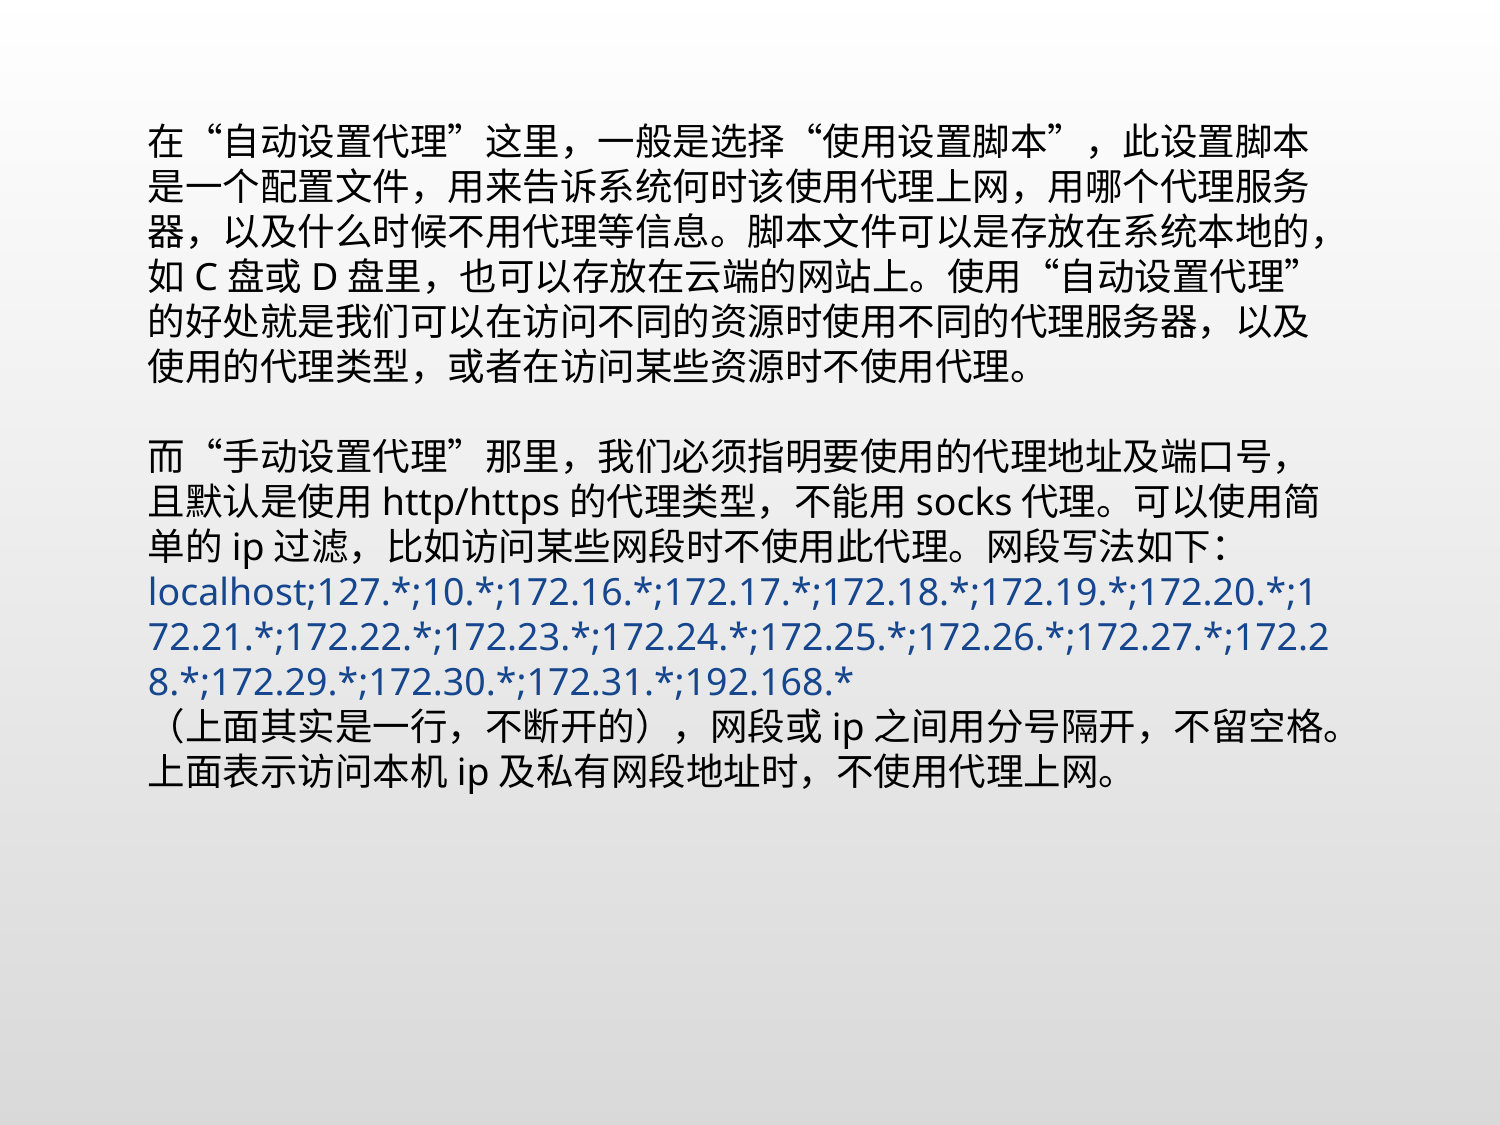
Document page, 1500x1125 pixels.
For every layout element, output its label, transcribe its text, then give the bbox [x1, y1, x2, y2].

text_box 在“自动设置代理”这里，一般是选择“使用设置脚本”，此设置脚本是一个配置文件，用来告诉系统何时该使用代理上网，用哪个代理服务器，以及什么时候不用代理等信息。脚本文件可以是存放在系统本地的，如C盘或D盘里，也可以存放在云端的网站上。使用“自动设置代理”的好处就是我们可以在访问不同的资源时使用不同的代理服务器，以及使用的代理类型，或者在访问某些资源时不使用代理。 而“手动设置代理”那里，我们必须指明要使用的代理地址及端口号，且默认是使用http/https的代理类型，不能用socks代理。可以使用简单的ip过滤，比如访问某些网段时不使用此代理。网段写法如下： localhost;127.*;10.*;172.16.*;172.17.*;172.18.*;172.19.*;172.20.*;172.21.*;172.22.*;172.23.*;172.24.*;172.25.*;172.26.*;172.27.*;172.28.*;172.29.*;172.30.*;172.31.*;192.168.* （上面其实是一行，不断开的），网段或ip之间用分号隔开，不留空格。上面表示访问本机ip及私有网段地址时，不使用代理上网。 [133, 110, 1349, 801]
